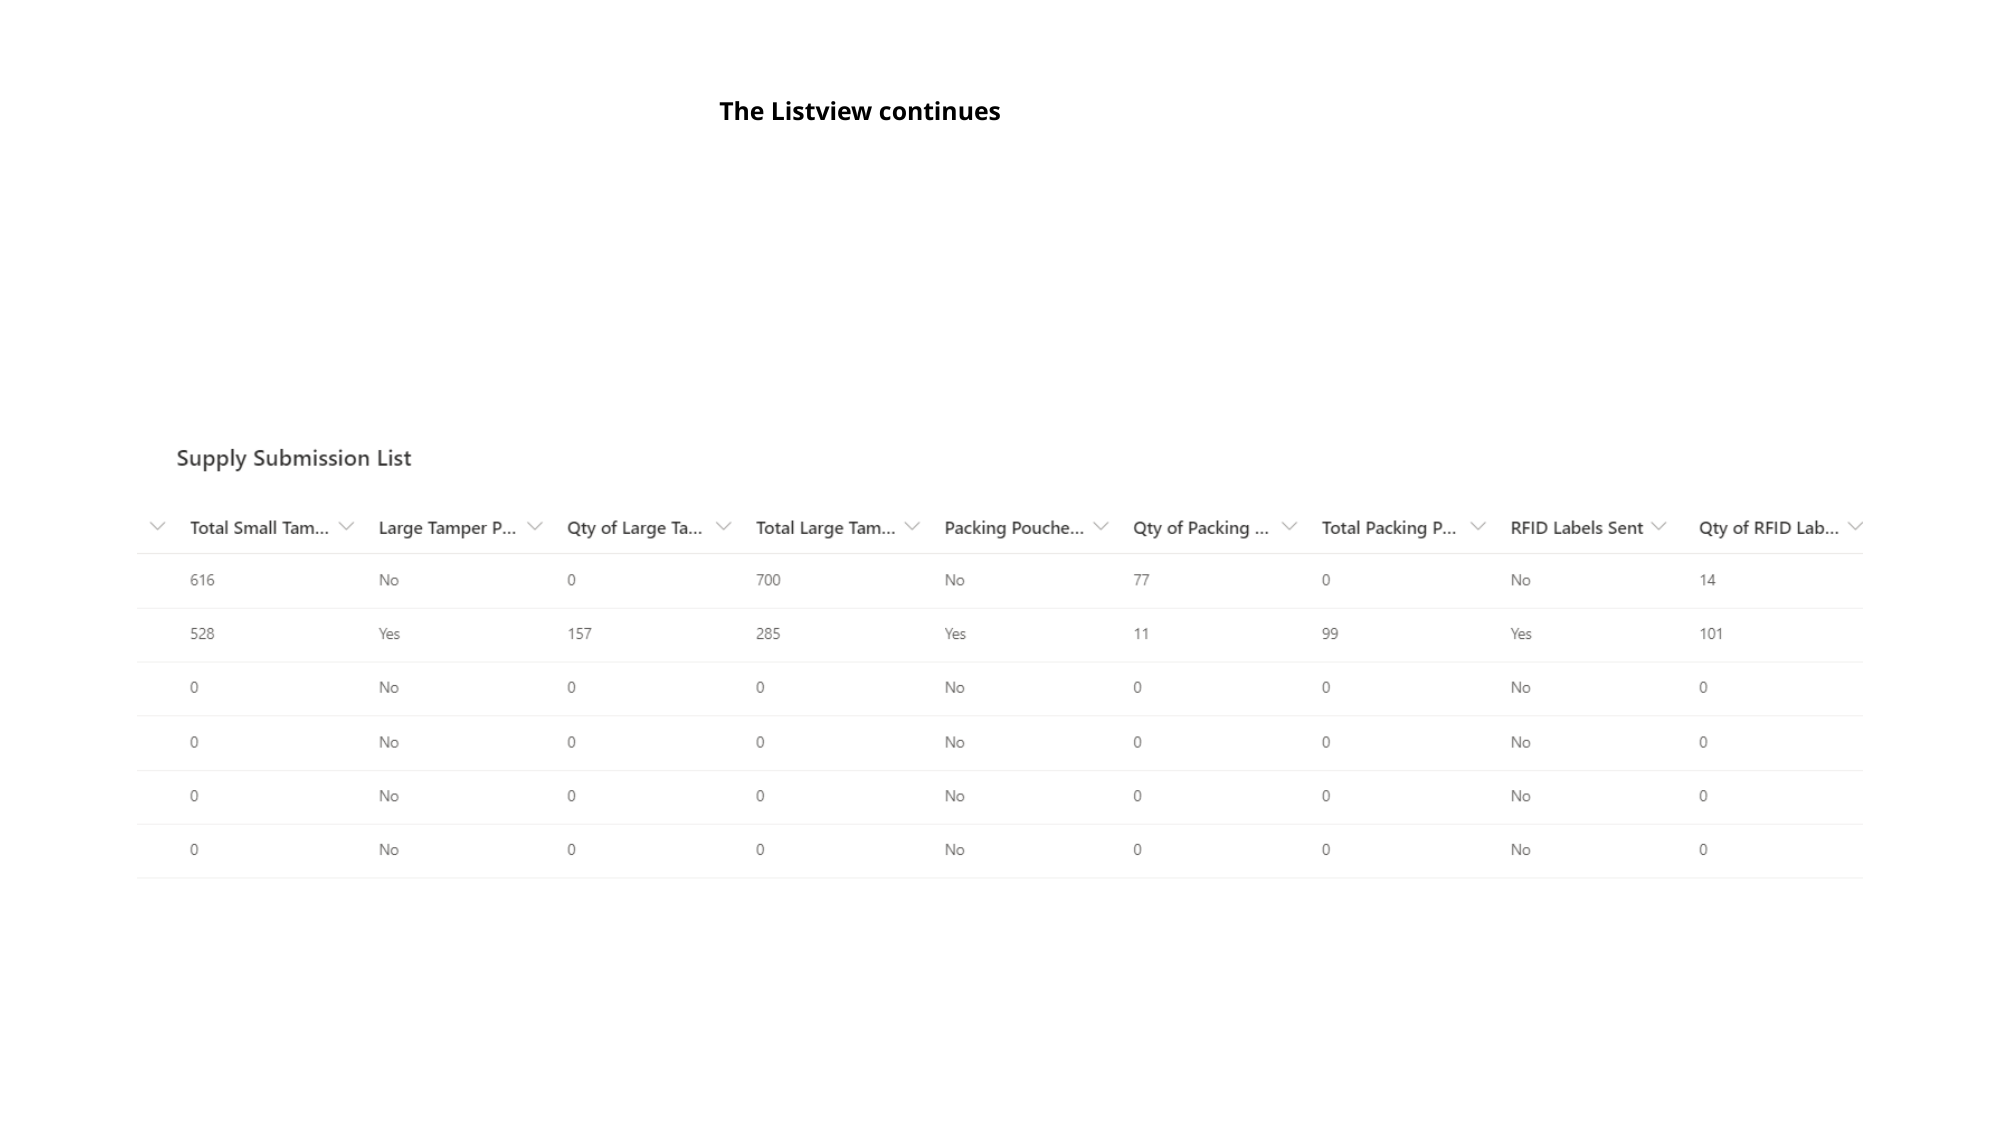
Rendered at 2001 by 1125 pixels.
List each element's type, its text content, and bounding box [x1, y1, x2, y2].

title The Listview continues [137, 59, 1863, 278]
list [137, 421, 1863, 892]
